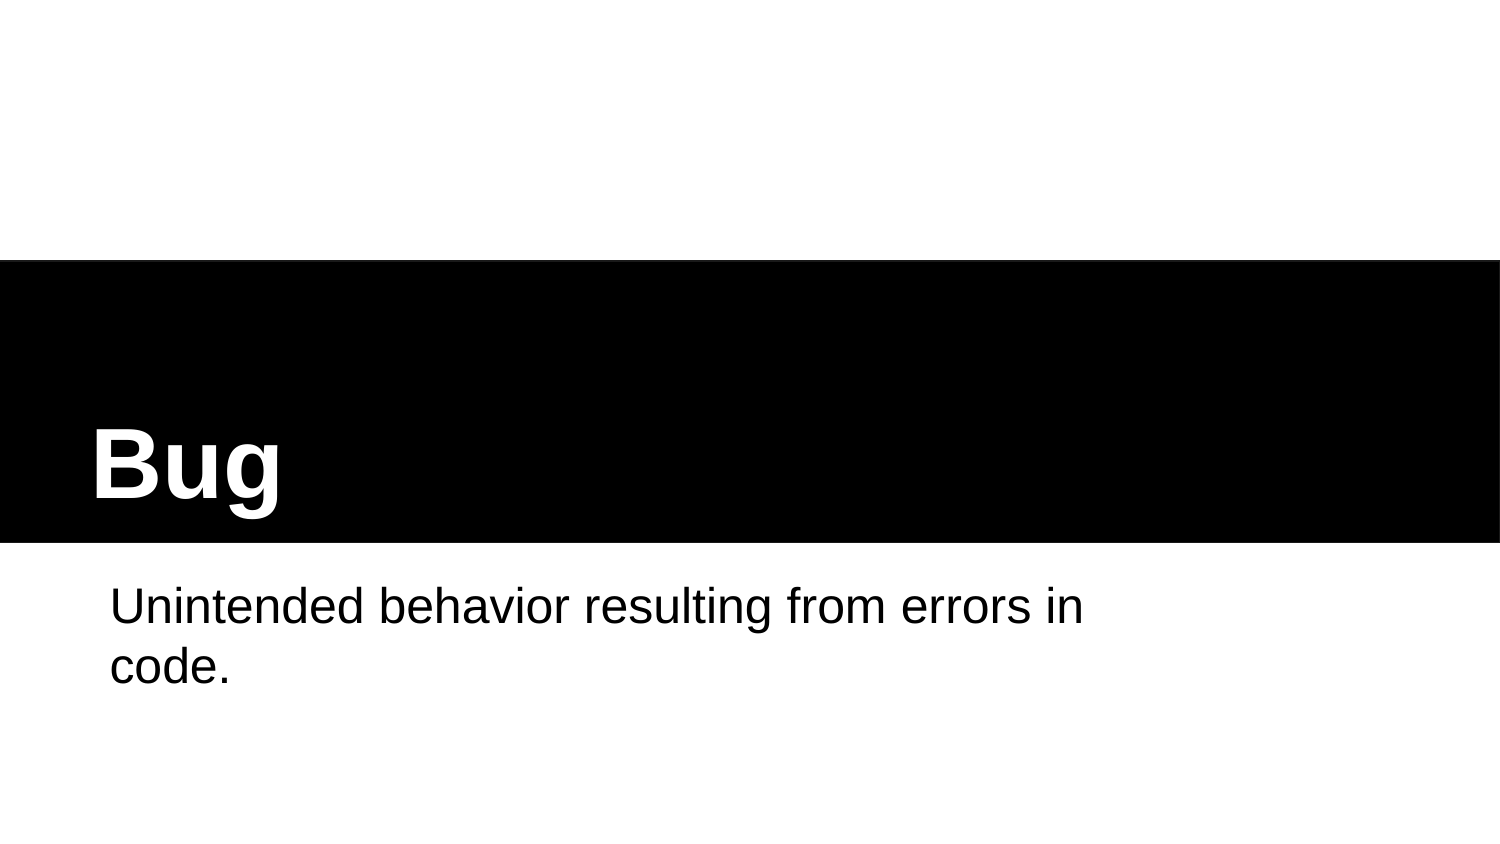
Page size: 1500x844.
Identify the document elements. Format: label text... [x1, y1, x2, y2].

text_box Unintended behavior resulting from errors in code. [94, 558, 1180, 648]
title Bug [75, 291, 1425, 534]
text_box [0, 260, 1500, 543]
